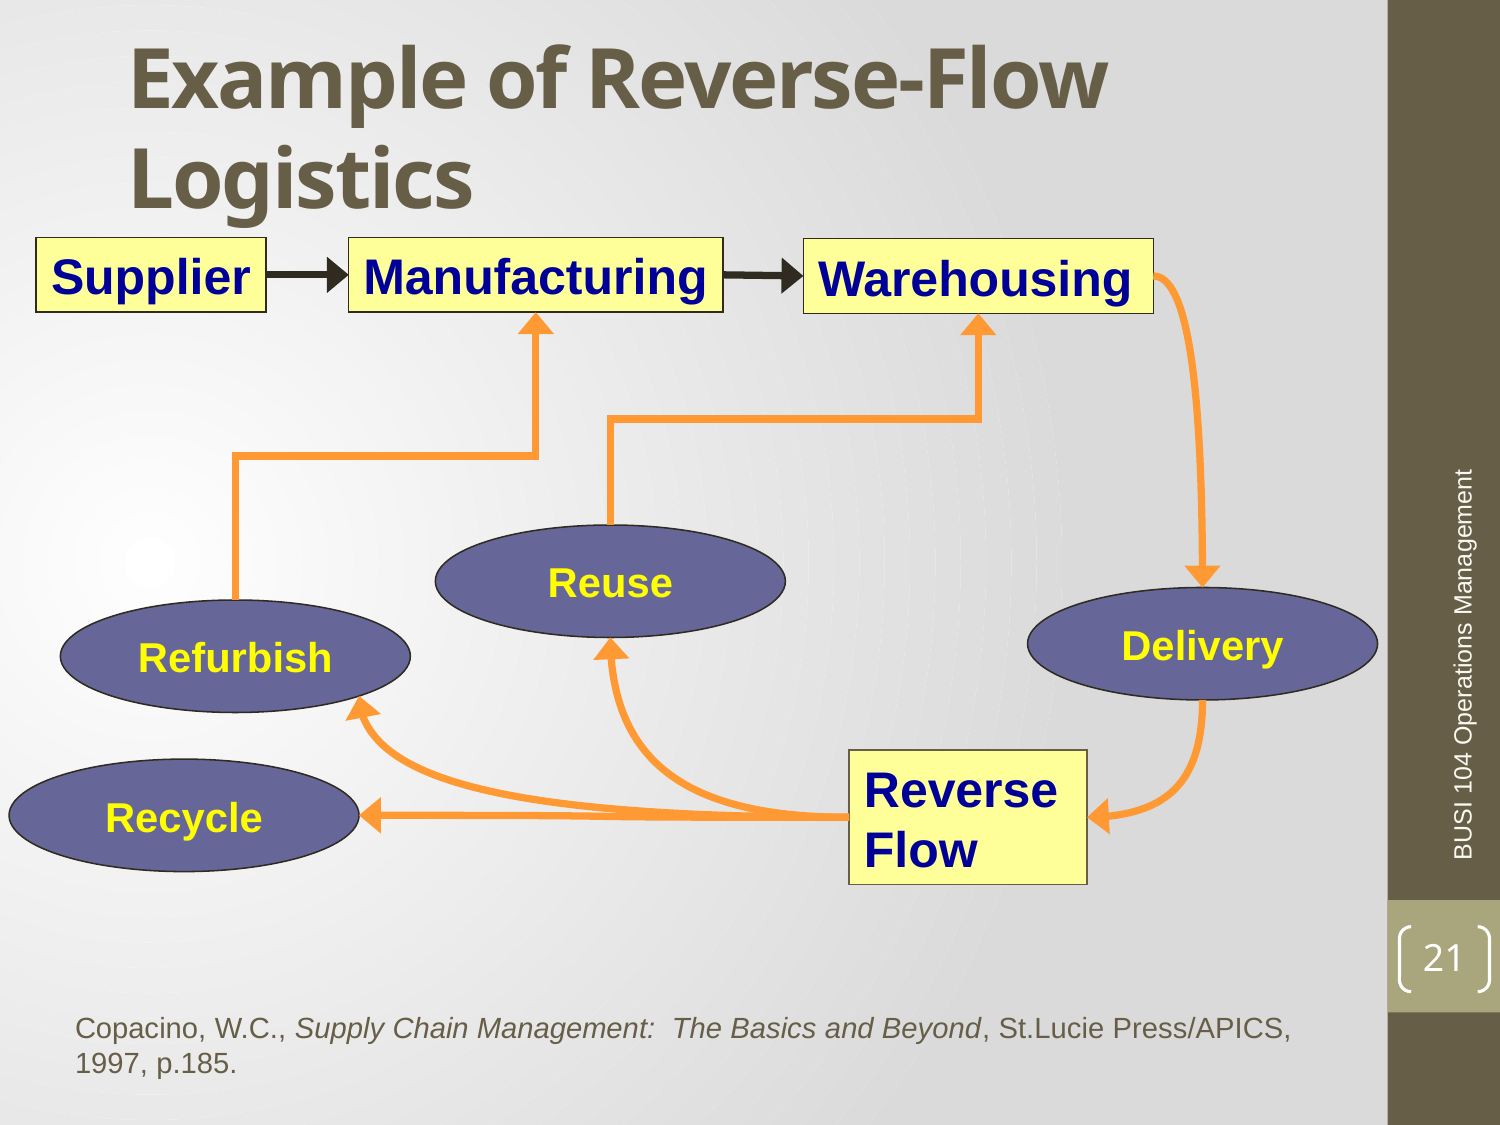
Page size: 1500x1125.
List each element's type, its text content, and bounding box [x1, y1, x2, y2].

text_box Copacino, W.C., Supply Chain Management: The Basics and Beyond, St.Lucie Press/APICS, 1997, p.185. [60, 1001, 1363, 1087]
text_box Reverse Flow [849, 749, 1088, 885]
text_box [358, 695, 849, 811]
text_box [358, 814, 849, 819]
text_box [1152, 276, 1204, 588]
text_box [1085, 701, 1206, 817]
slide_number 21 [1397, 925, 1492, 994]
text_box Supplier [36, 237, 266, 313]
text_box Delivery [1027, 587, 1378, 700]
footer BUSI 104 Operations Management [1424, 137, 1500, 876]
text_box Warehousing [910, 238, 1154, 314]
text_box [609, 636, 849, 689]
text_box Recycle [9, 759, 358, 872]
text_box Manufacturing [348, 237, 687, 313]
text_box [242, 306, 530, 608]
text_box Reuse [466, 525, 761, 638]
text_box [688, 235, 900, 605]
text_box Refurbish [60, 600, 411, 713]
title Example of Reverse-Flow Logistics [112, 50, 1388, 200]
